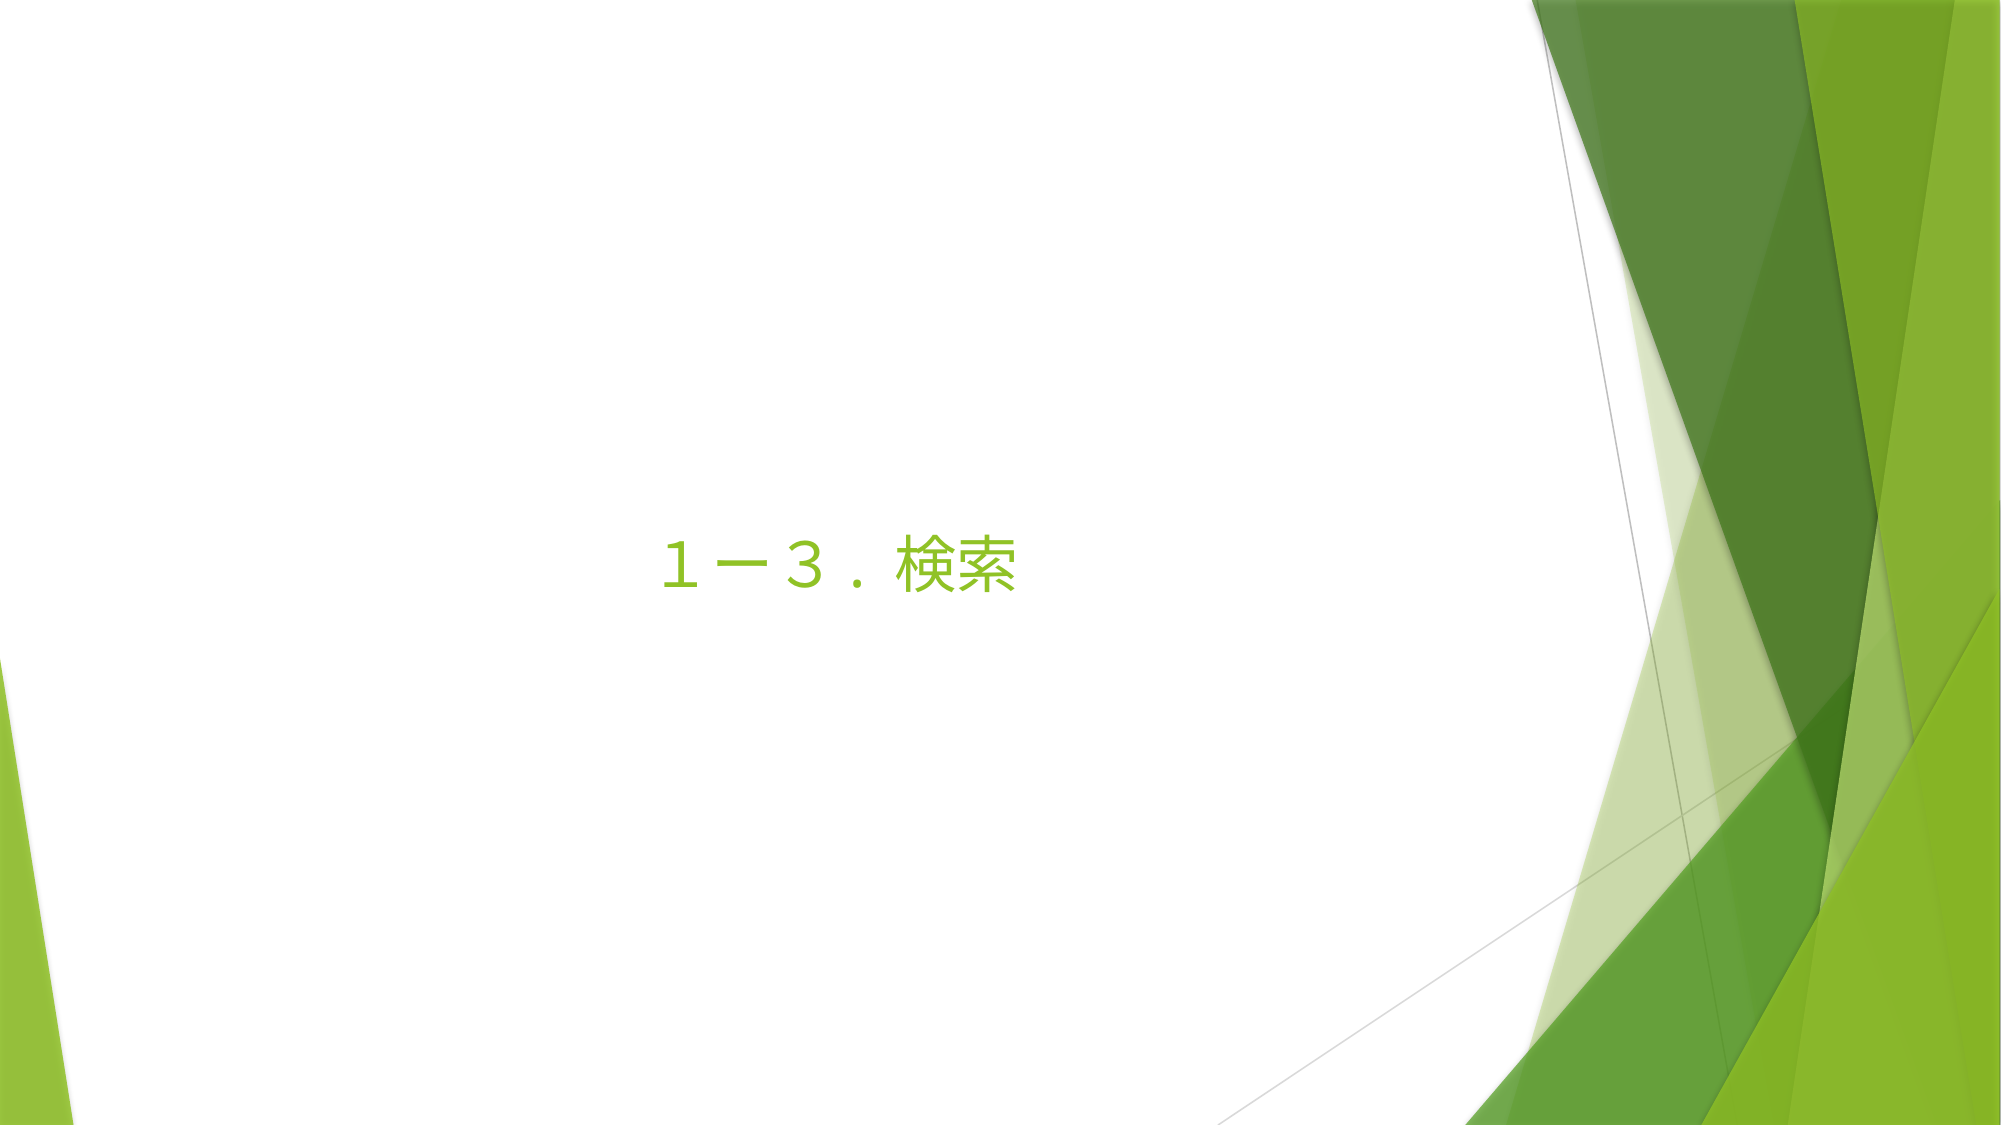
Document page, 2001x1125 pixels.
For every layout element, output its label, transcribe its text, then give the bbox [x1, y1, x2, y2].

title １ー３. 検索 [129, 517, 1540, 608]
